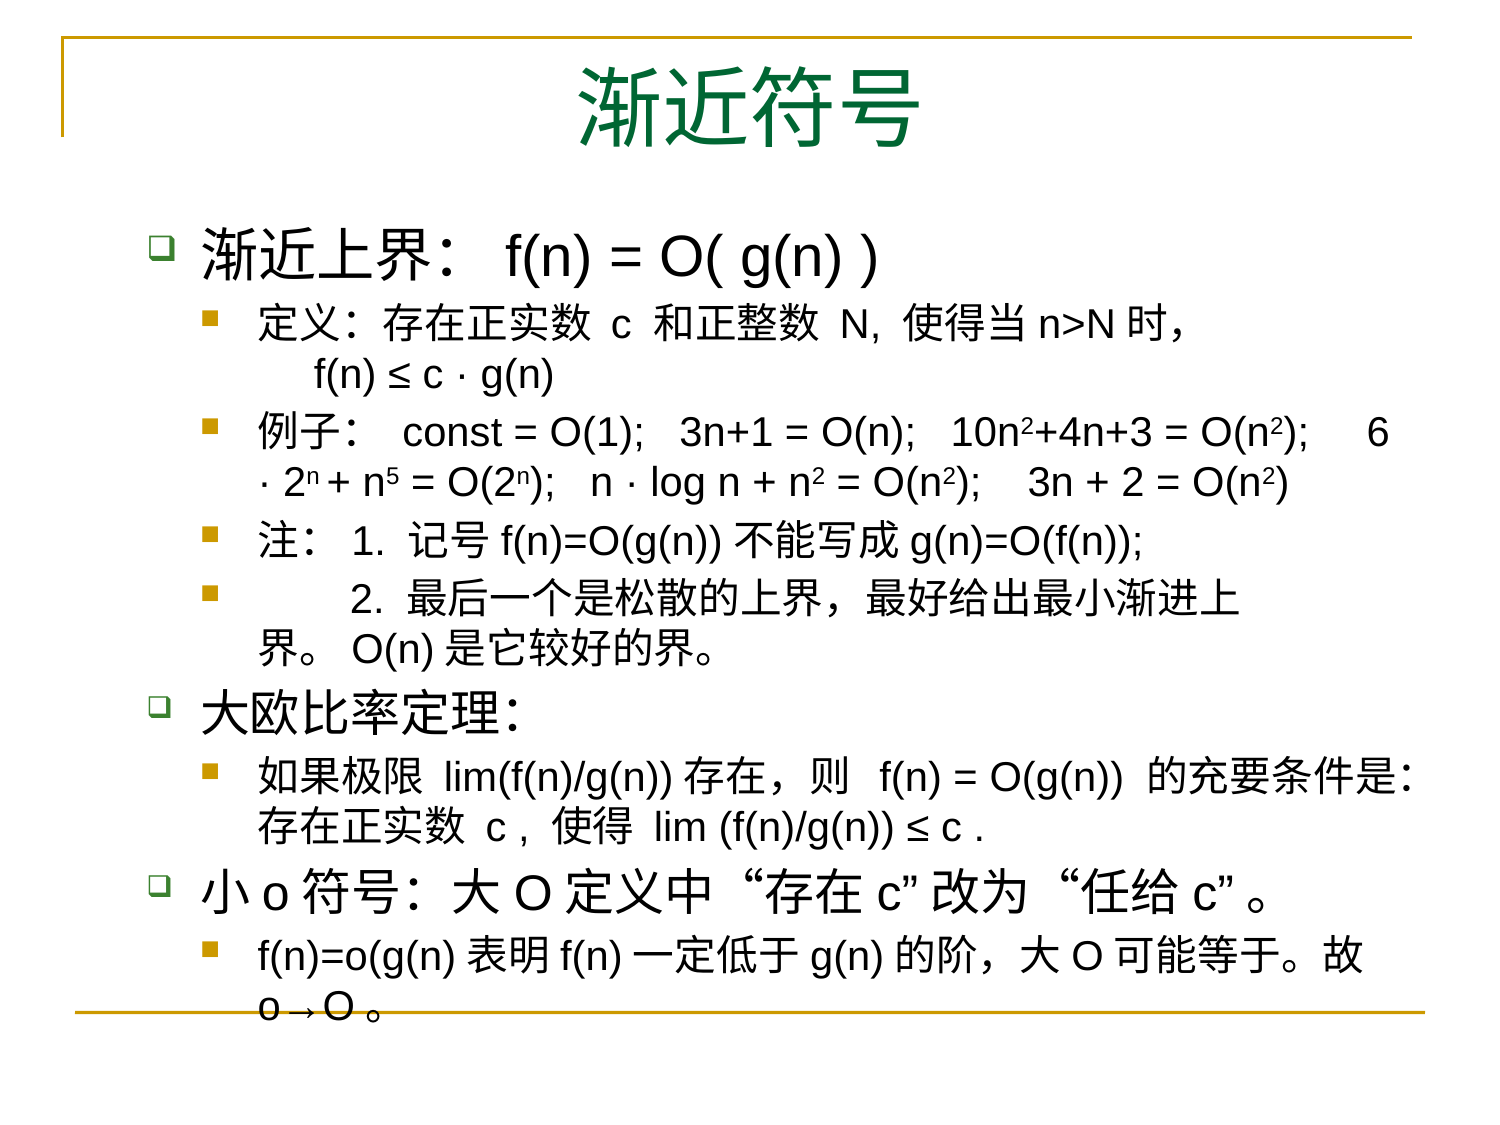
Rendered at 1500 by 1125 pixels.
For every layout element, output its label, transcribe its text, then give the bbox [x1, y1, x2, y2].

title 渐近符号 [74, 45, 1426, 210]
list 渐近上界：f(n) = O( g(n) ) 定义：存在正实数 c 和正整数 N, 使得当n>N时， f(n) ≤ c · g(n) 例子： const = O(1); 3n+1 = O(n); 10n2+4n+3 = O(n2); 6 · 2n + n5 = O(2n); n · log n + n2 = O(n2); 3n + 2 = O(n2) 注：1. 记号f(n)=O(g(n))不能写成g(n)=O(f(n)); 2. 最后一个是松散的上界，最好给出最小渐进上界。O(n)是它较好的界。 大欧比率定理： 如果极限 lim(f(n)/g(n))存在，则 f(n) = O(g(n)) 的充要条件是：存在正实数 c , 使得 lim (f(n)/g(n)) ≤ c . 小o符号：大O定义中“存在c”改为“任给c”。 f(n)=o(g(n)表明f(n)一定低于g(n)的阶，大O可能等于。故o→O。 [74, 210, 1426, 1006]
